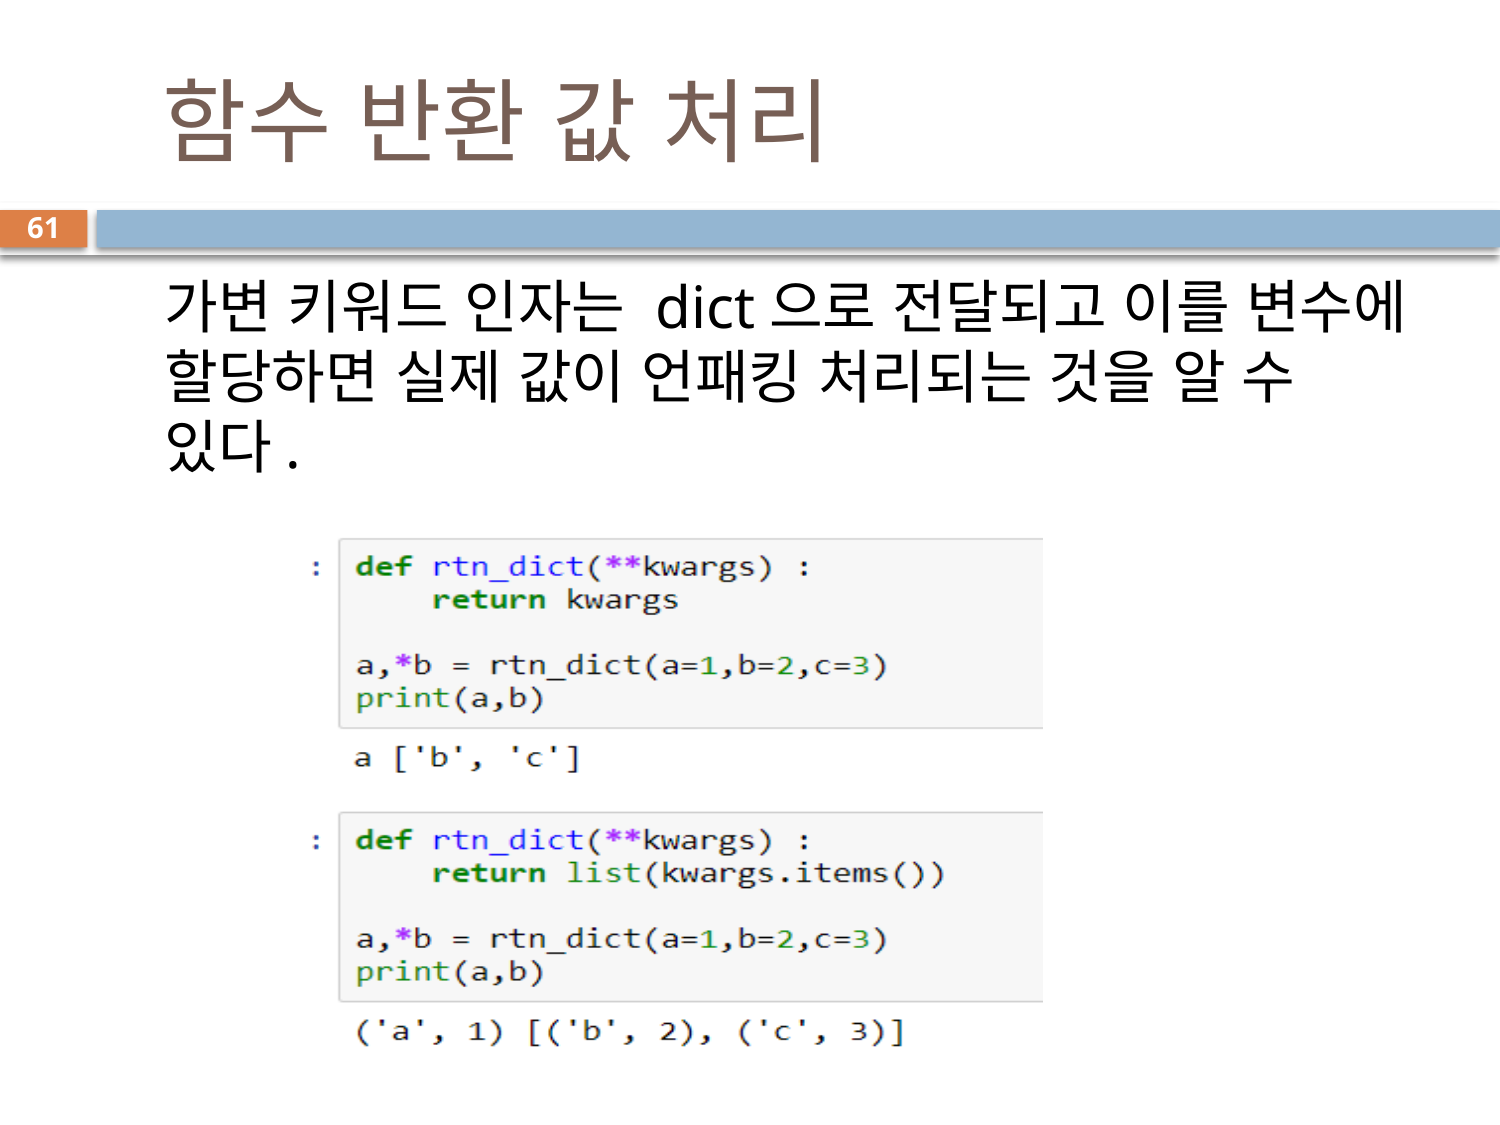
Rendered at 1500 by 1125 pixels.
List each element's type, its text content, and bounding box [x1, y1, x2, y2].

title 함수 반환 값 처리 [100, 37, 1438, 200]
slide_number 61 [0, 208, 88, 249]
list 가변 키워드 인자는 dict으로 전달되고 이를 변수에 할당하면 실제 값이 언패킹 처리되는 것을 알 수 있다. [75, 262, 1425, 480]
picture [309, 514, 1043, 1074]
